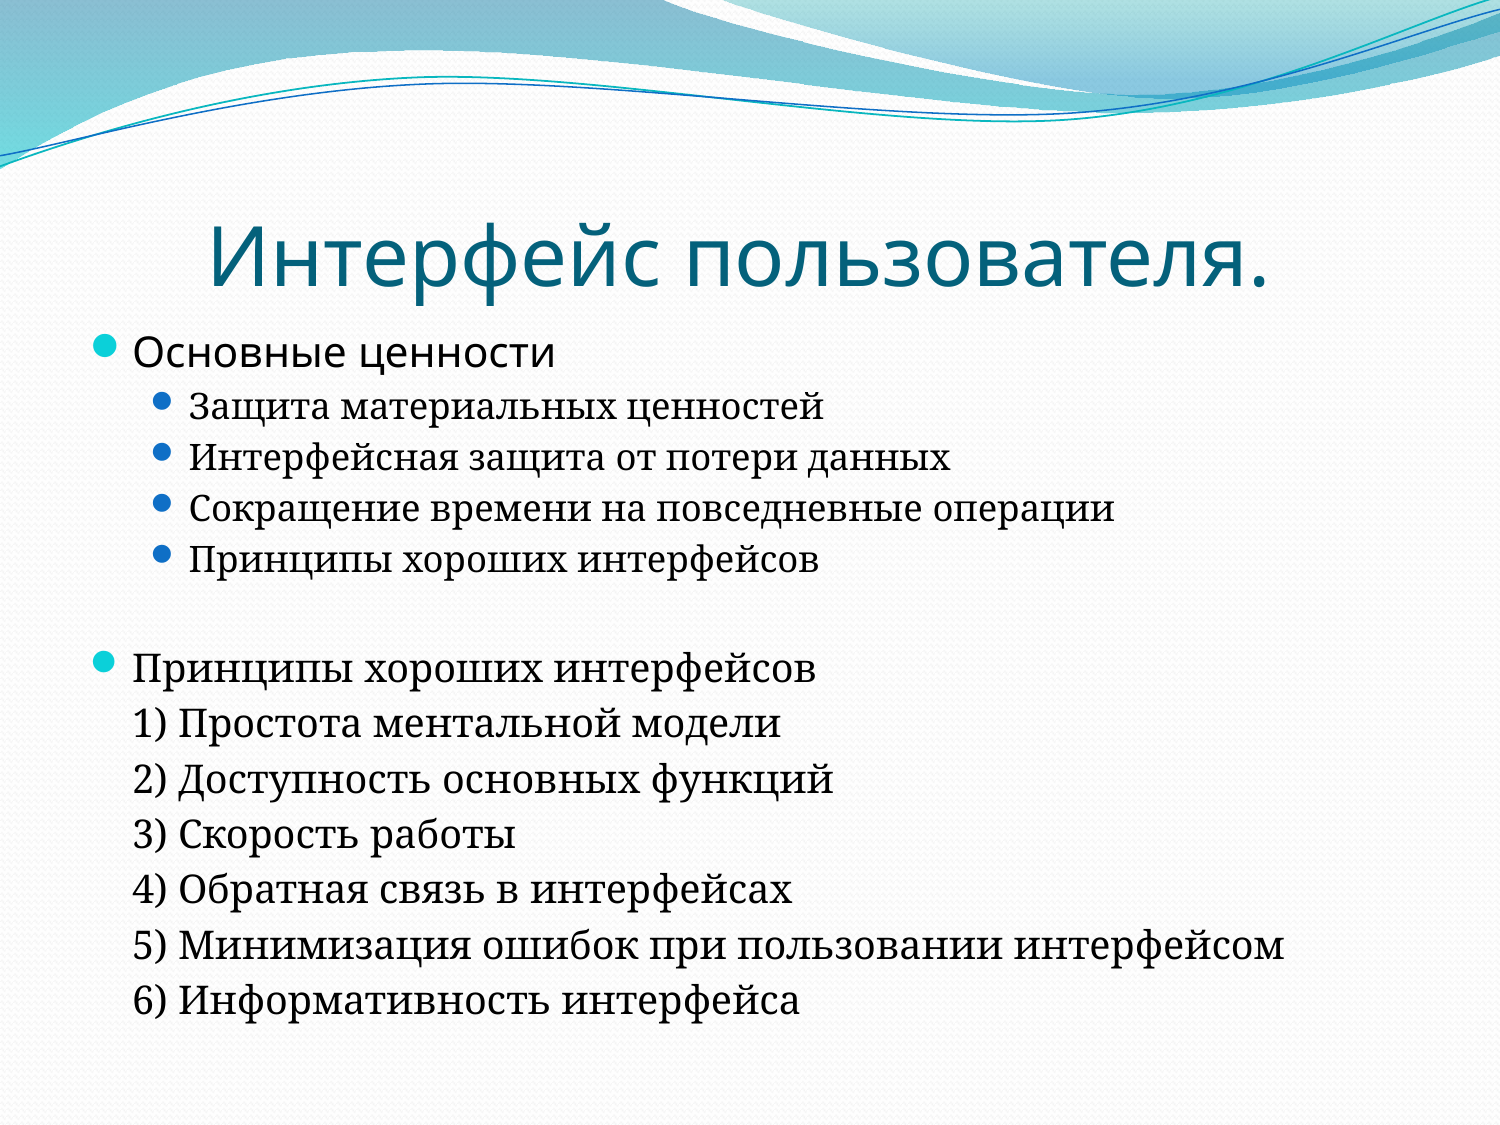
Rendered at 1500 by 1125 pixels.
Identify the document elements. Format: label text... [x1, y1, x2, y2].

title Интерфейс пользователя. [75, 115, 1425, 303]
list Основные ценности Защита материальных ценностей Интерфейсная защита от потери данных Сокращение времени на повседневные операции Принципы хороших интерфейсов Принципы хороших интерфейсов 1) Простота ментальной модели 2) Доступность основных функций 3) Скорость работы 4) Обратная связь в интерфейсах 5) Минимизация ошибок при пользовании интерфейсом 6) Информативность интерфейса [75, 317, 1425, 1038]
